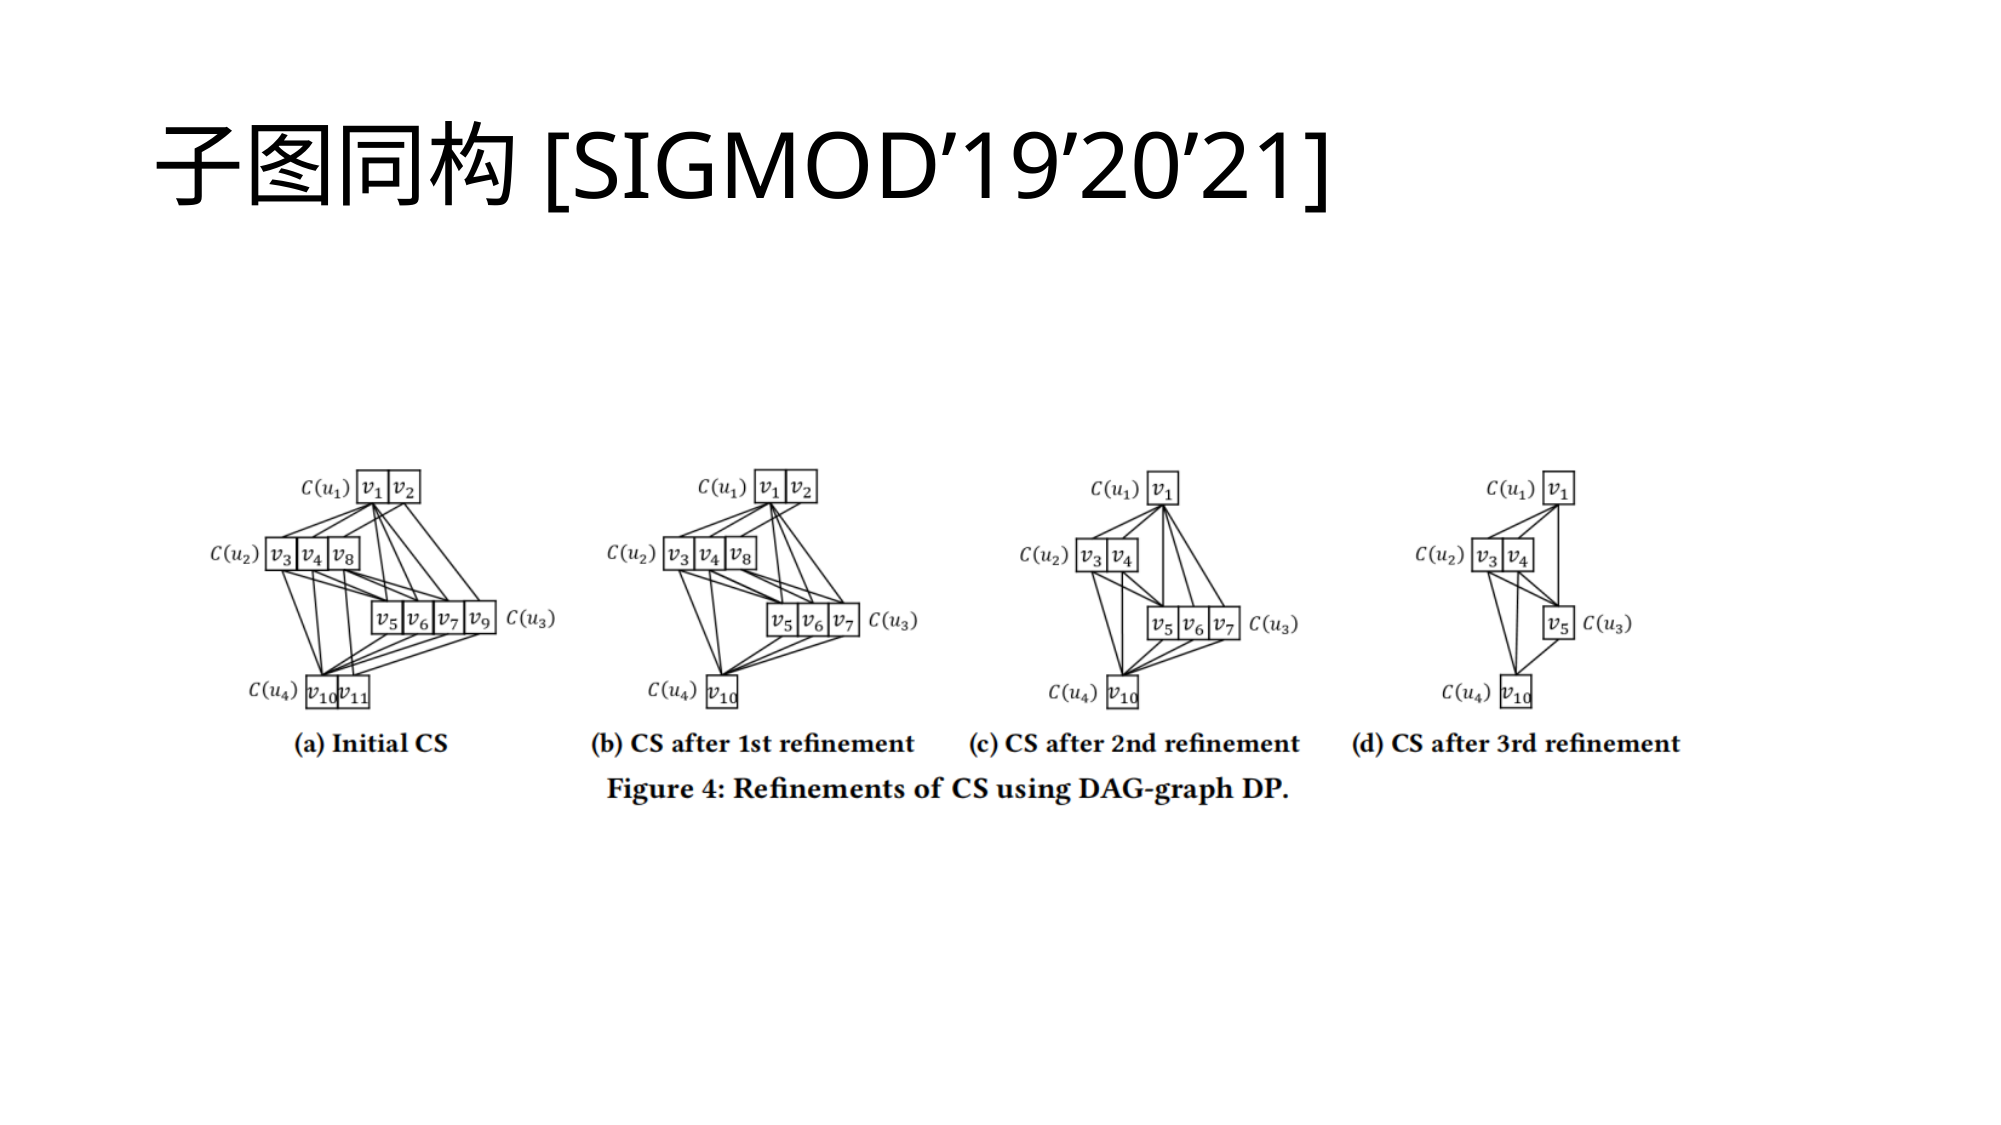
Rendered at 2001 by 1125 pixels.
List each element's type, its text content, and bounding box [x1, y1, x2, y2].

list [137, 410, 1729, 822]
title 子图同构[SIGMOD’19’20’21] [137, 59, 1863, 278]
